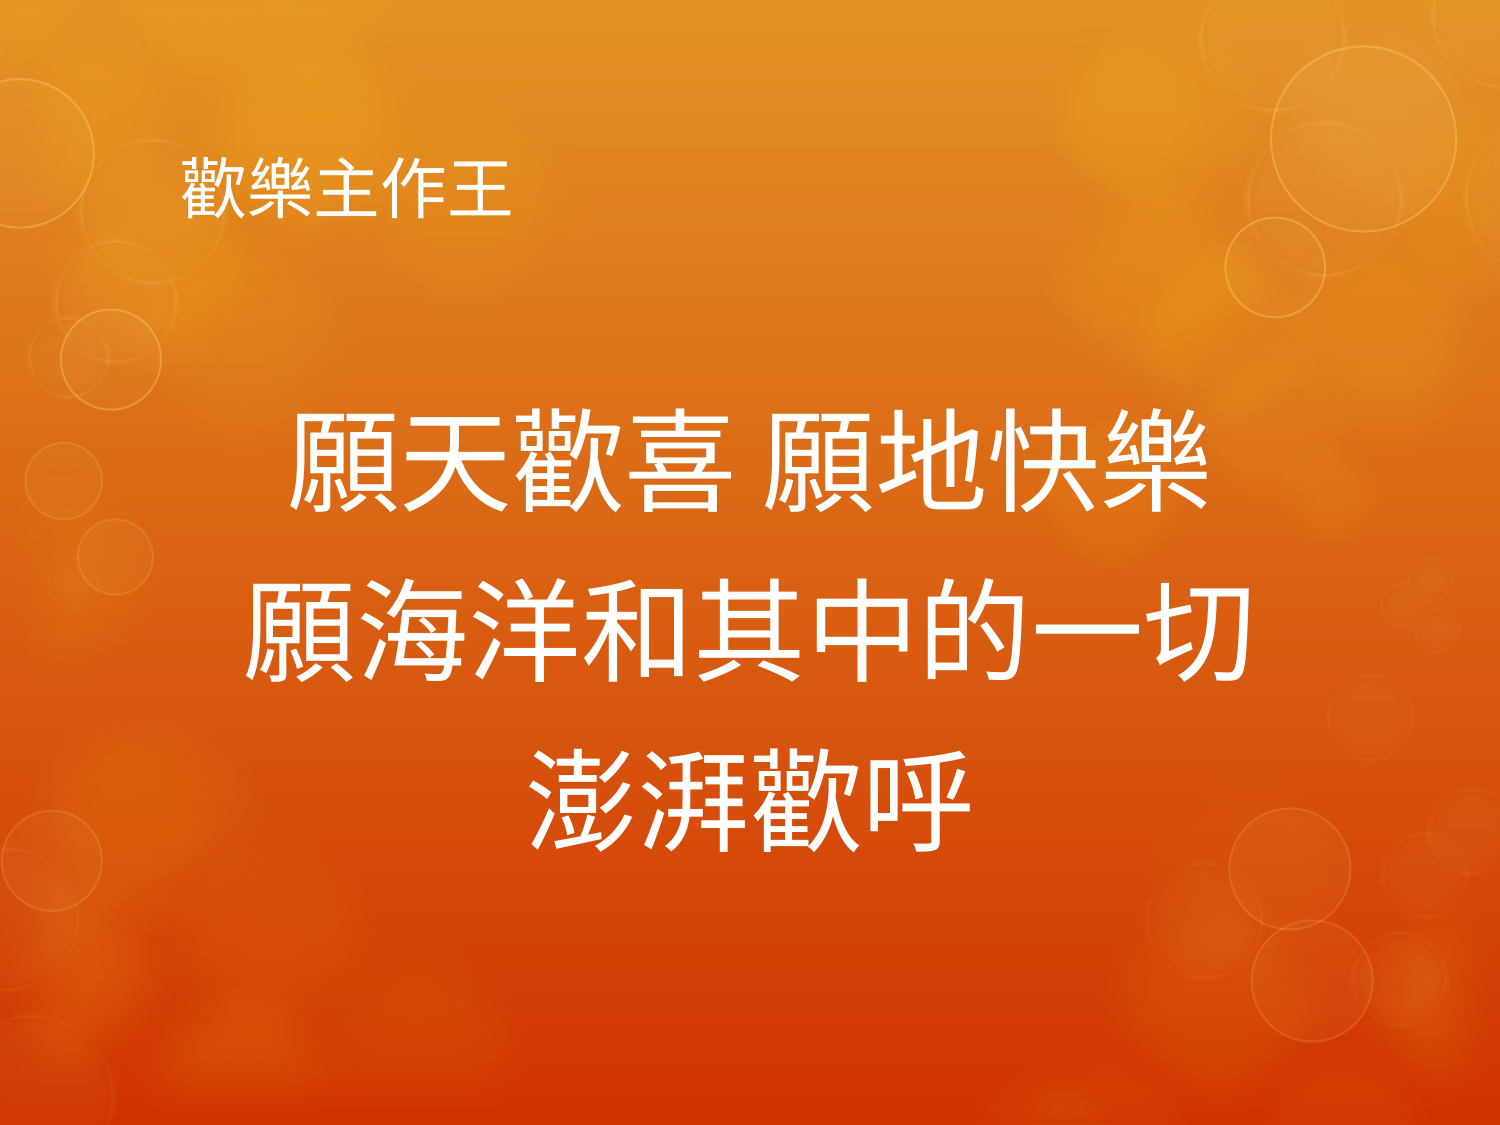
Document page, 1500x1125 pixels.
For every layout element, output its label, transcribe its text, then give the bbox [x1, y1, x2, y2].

list 願天歡喜 願地快樂 願海洋和其中的一切 澎湃歡呼 [0, 296, 1500, 962]
title 歡樂主作王 [165, 110, 1335, 263]
